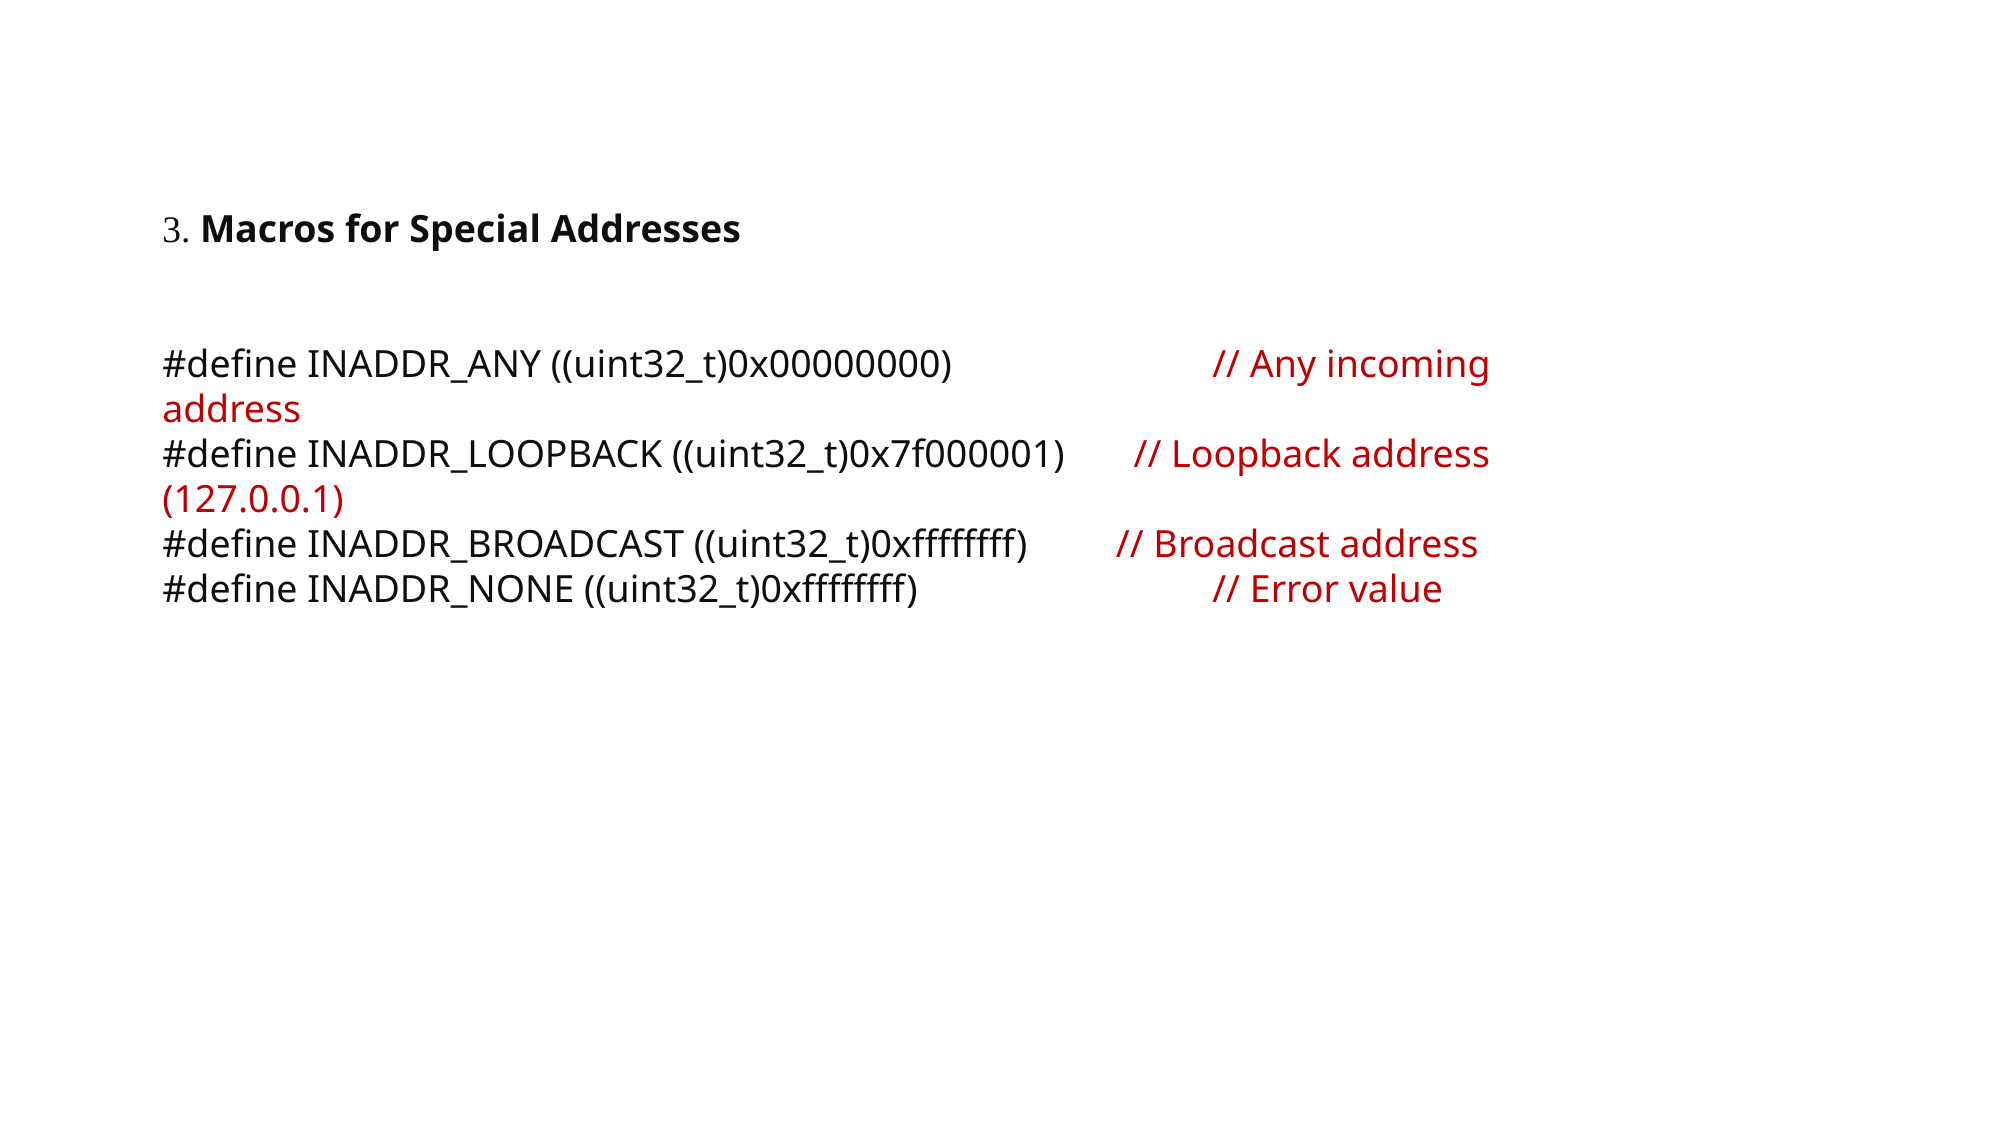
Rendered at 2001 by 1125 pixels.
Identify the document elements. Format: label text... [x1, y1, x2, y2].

text_box 3. Macros for Special Addresses #define INADDR_ANY ((uint32_t)0x00000000) // Any incoming address #define INADDR_LOOPBACK ((uint32_t)0x7f000001) // Loopback address (127.0.0.1) #define INADDR_BROADCAST ((uint32_t)0xffffffff) // Broadcast address #define INADDR_NONE ((uint32_t)0xffffffff) // Error value [147, 197, 1536, 618]
